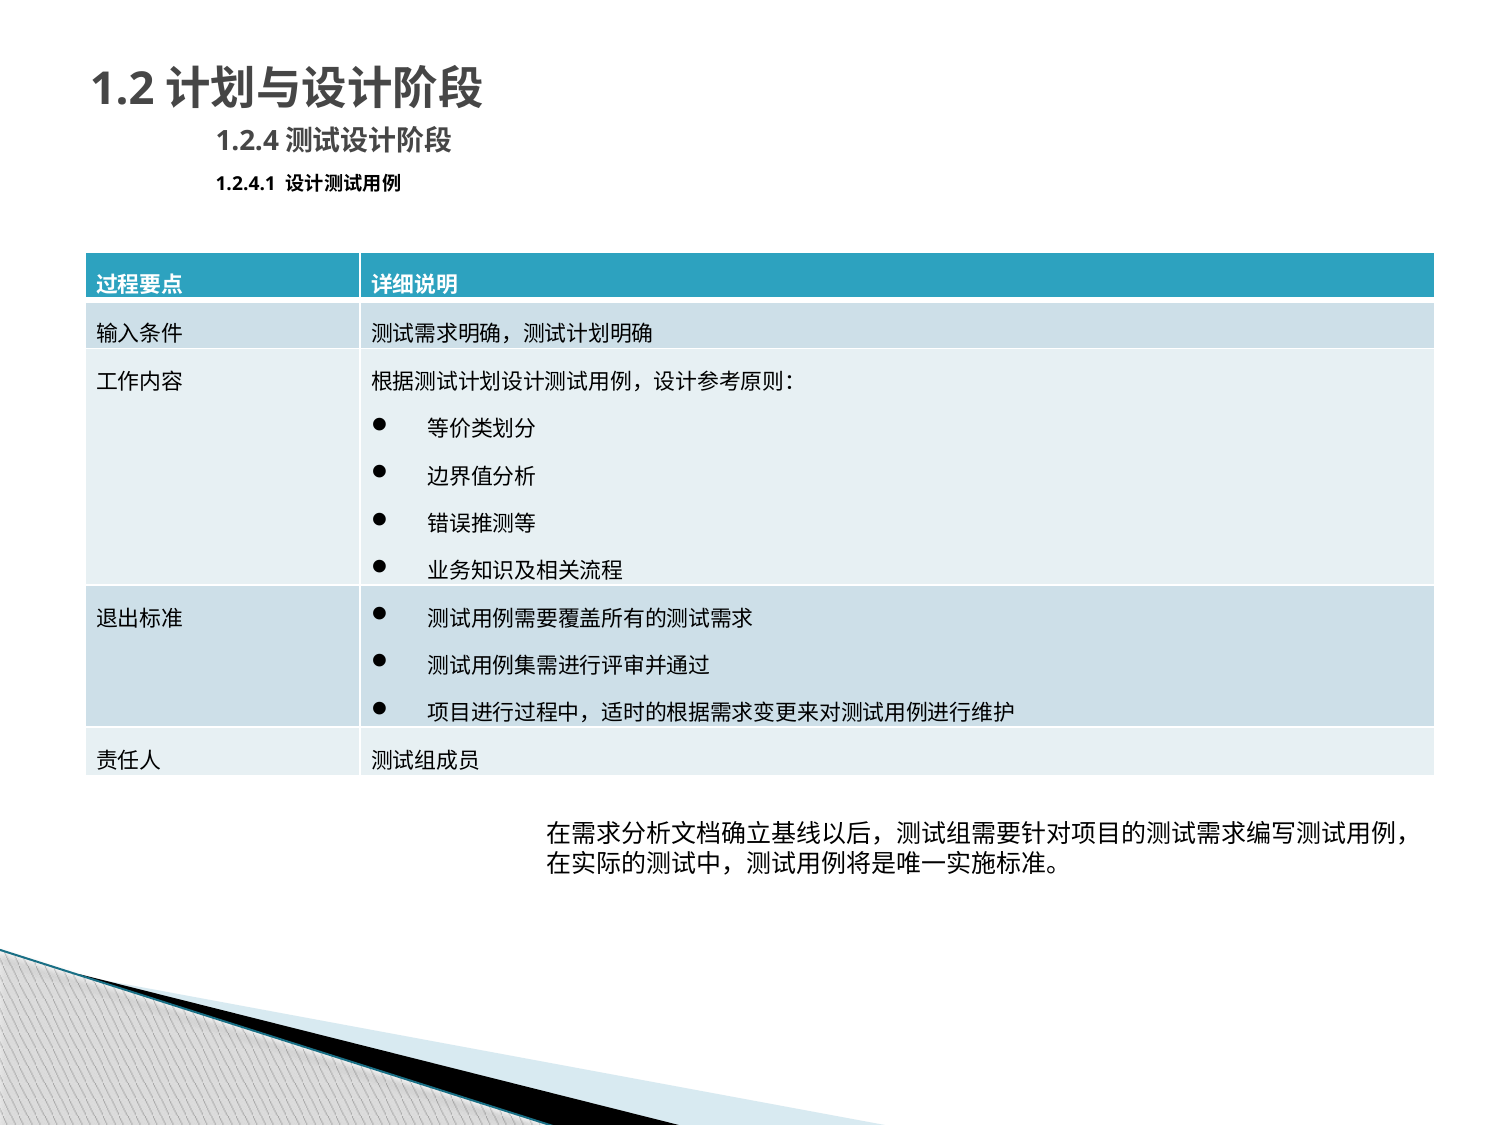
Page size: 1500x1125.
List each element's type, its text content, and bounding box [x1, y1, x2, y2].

text_box 在需求分析文档确立基线以后，测试组需要针对项目的测试需求编写测试用例，在实际的测试中，测试用例将是唯一实施标准。 [531, 810, 1435, 886]
table_cell 测试需求明确，测试计划明确 [361, 303, 1434, 348]
table_cell 工作内容 [86, 349, 359, 584]
table_cell 责任人 [86, 728, 359, 775]
table_cell 退出标准 [86, 586, 359, 726]
table_cell 测试组成员 [361, 728, 1434, 775]
table_cell 根据测试计划设计测试用例，设计参考原则： 等价类划分 边界值分析 错误推测等 业务知识及相关流程 [361, 349, 1434, 584]
table_header 过程要点 [86, 253, 359, 297]
table_cell 输入条件 [86, 303, 359, 348]
title 1.2计划与设计阶段 1.2.4测试设计阶段 1.2.4.1 设计测试用例 [75, 19, 1425, 207]
table_header 详细说明 [361, 253, 1434, 297]
table_cell 测试用例需要覆盖所有的测试需求 测试用例集需进行评审并通过 项目进行过程中，适时的根据需求变更来对测试用例进行维护 [361, 586, 1434, 726]
